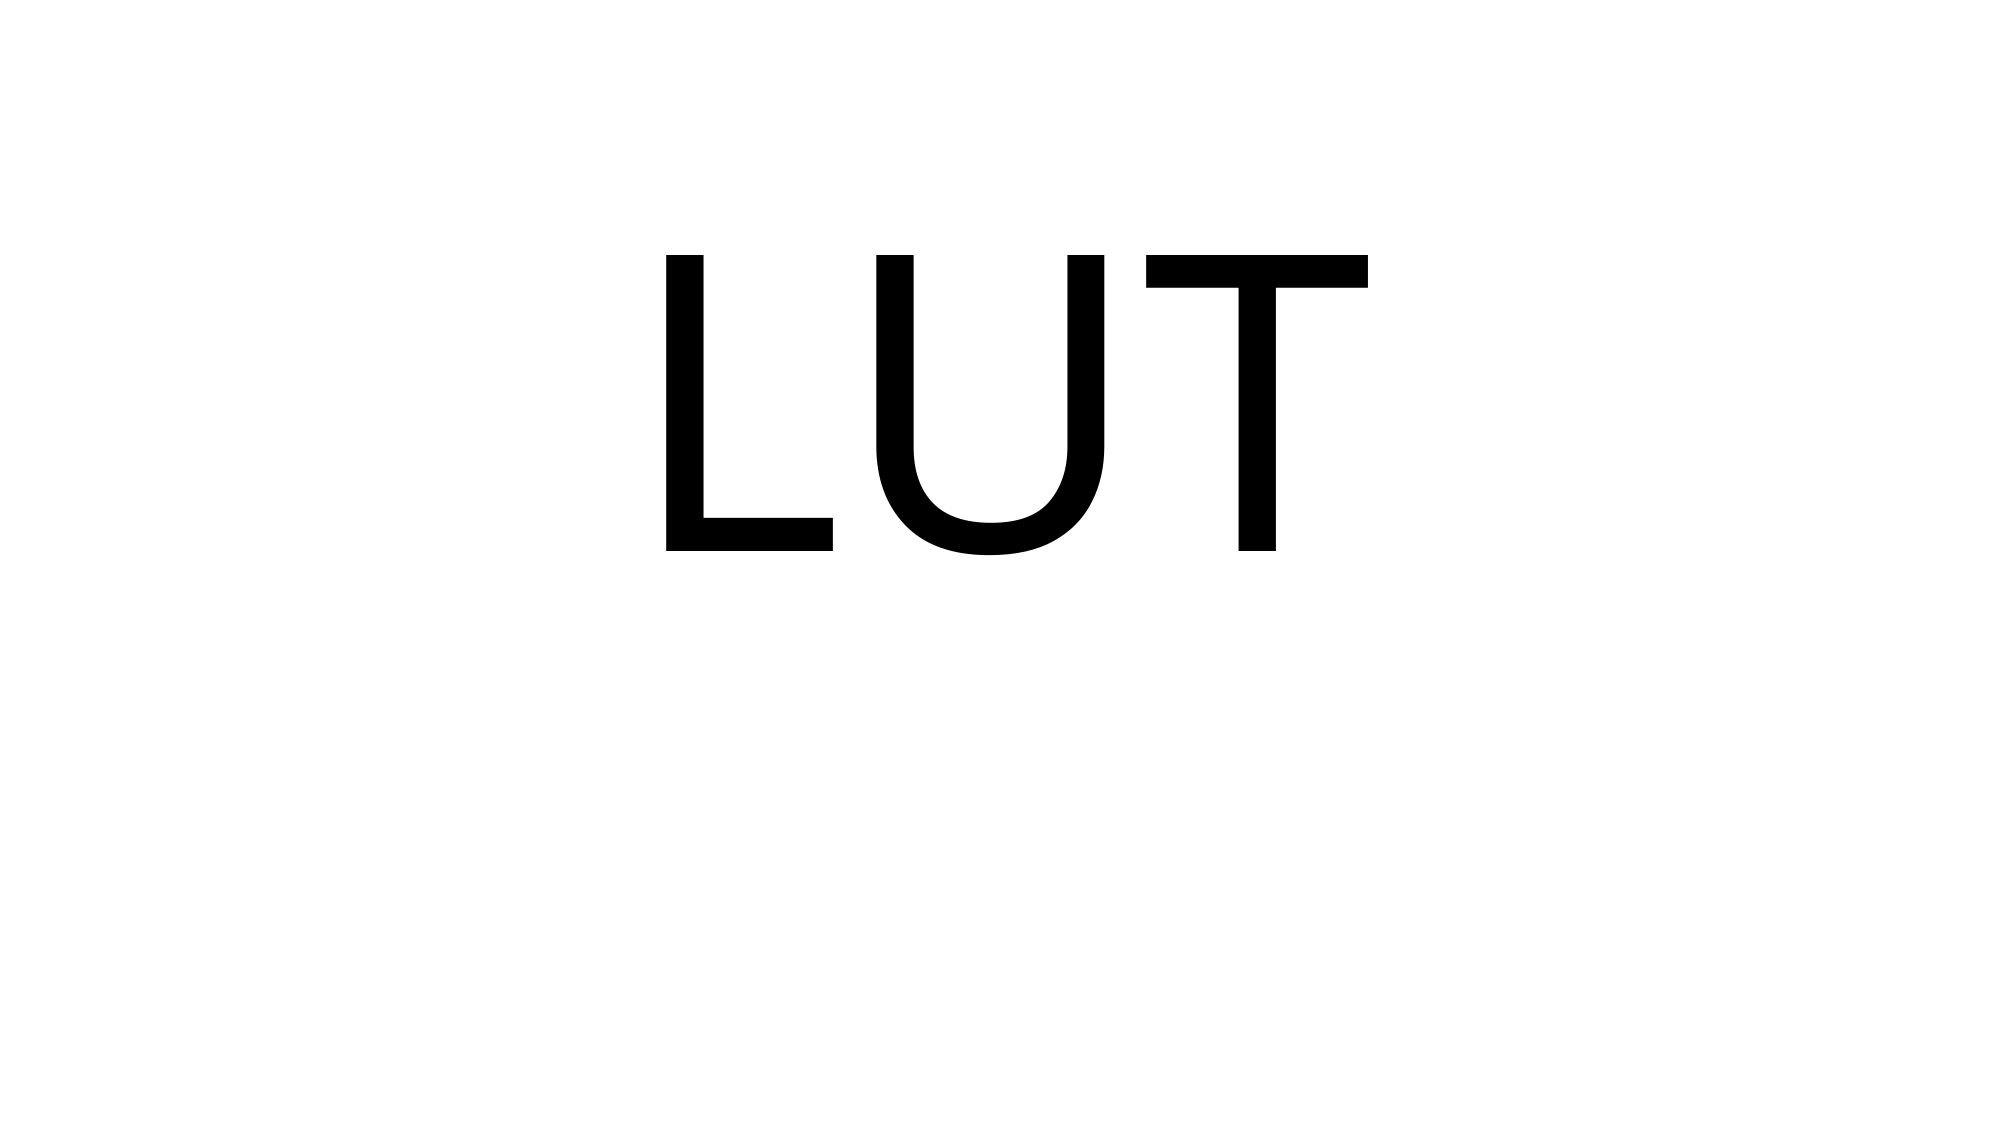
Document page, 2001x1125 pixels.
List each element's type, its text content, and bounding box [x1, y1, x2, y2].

title LUT [68, 97, 1932, 643]
